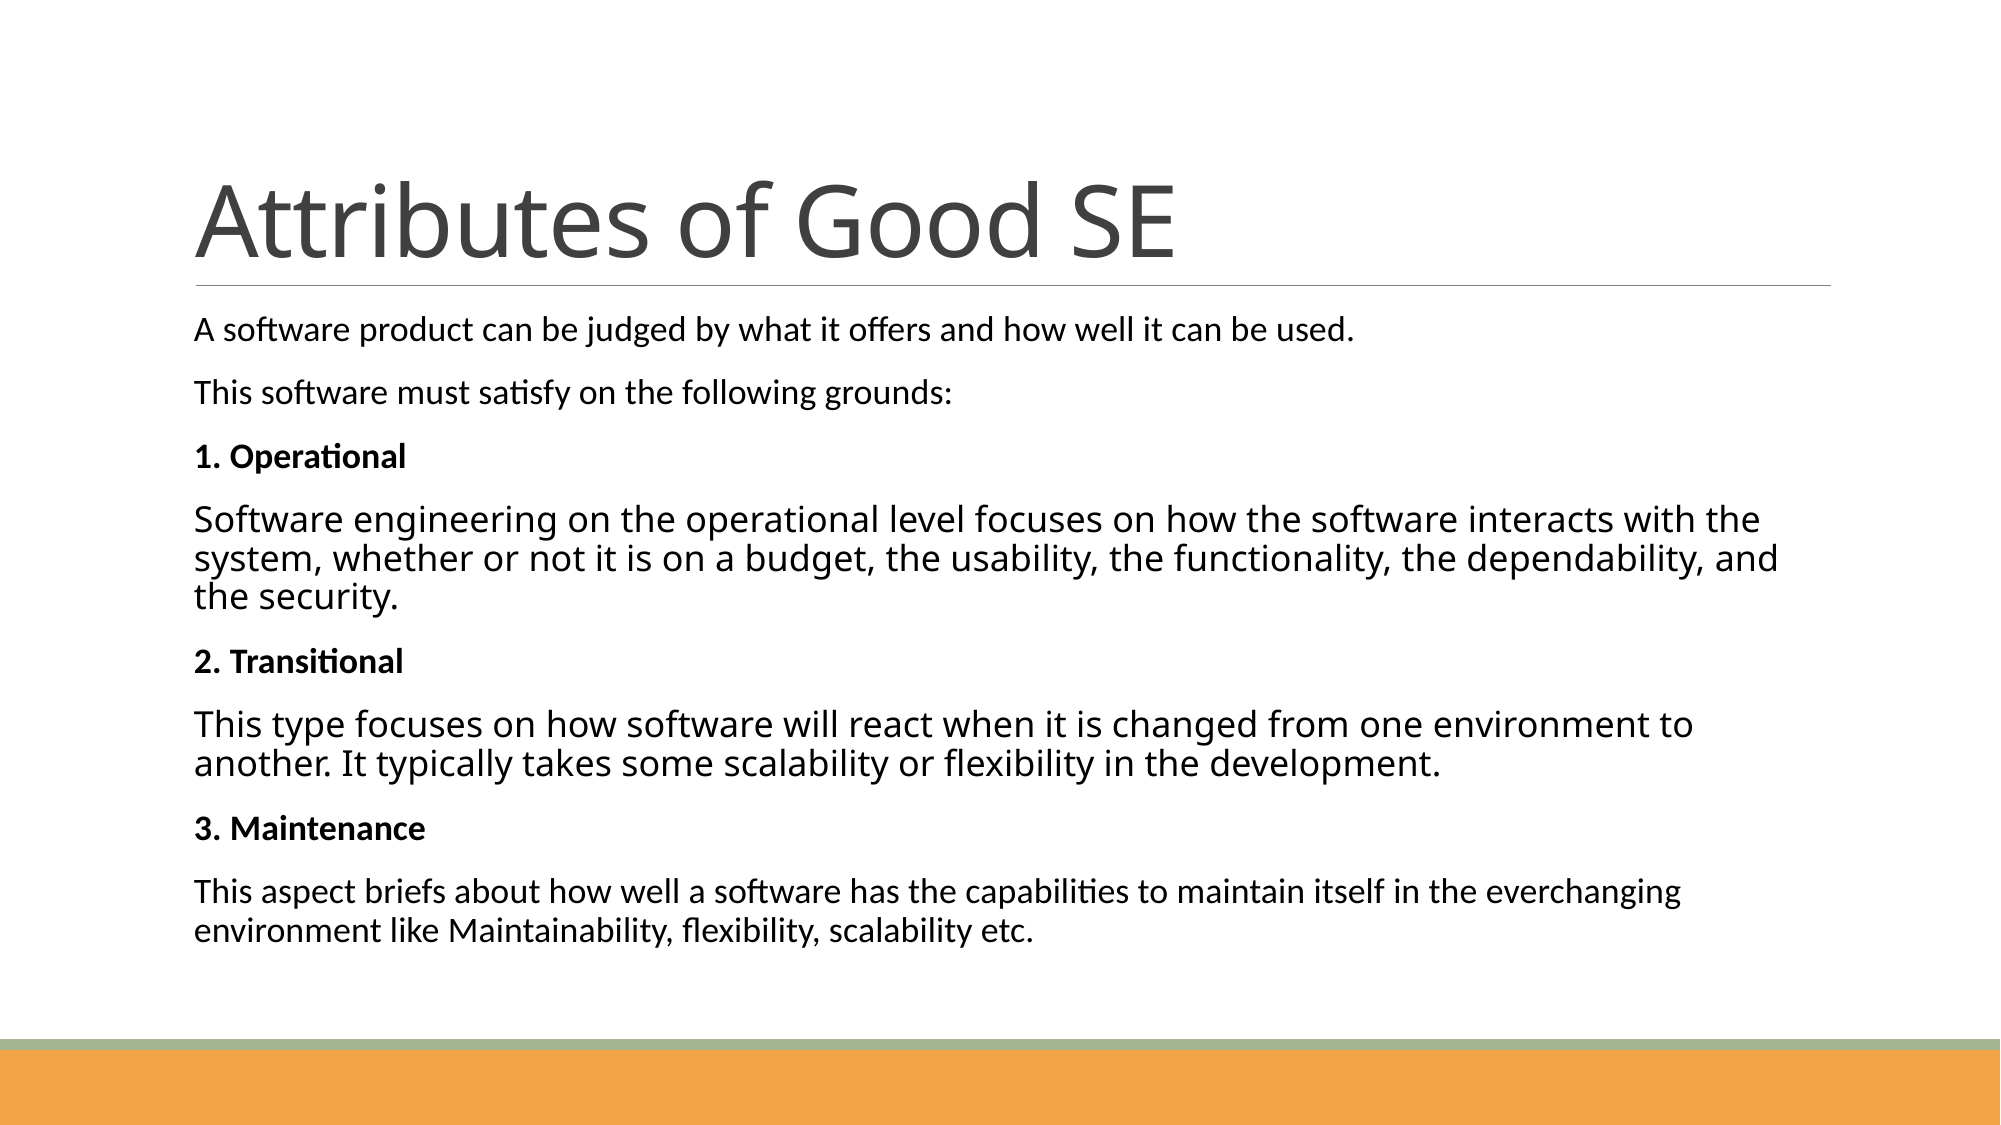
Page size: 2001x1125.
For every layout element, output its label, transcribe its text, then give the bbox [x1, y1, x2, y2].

list A software product can be judged by what it offers and how well it can be used. This software must satisfy on the following grounds: 1. Operational Software engineering on the operational level focuses on how the software interacts with the system, whether or not it is on a budget, the usability, the functionality, the dependability, and the security. 2. Transitional This type focuses on how software will react when it is changed from one environment to another. It typically takes some scalability or flexibility in the development. 3. Maintenance This aspect briefs about how well a software has the capabilities to maintain itself in the everchanging environment like Maintainability, flexibility, scalability etc. [180, 302, 1830, 963]
title Attributes of Good SE [180, 47, 1830, 285]
